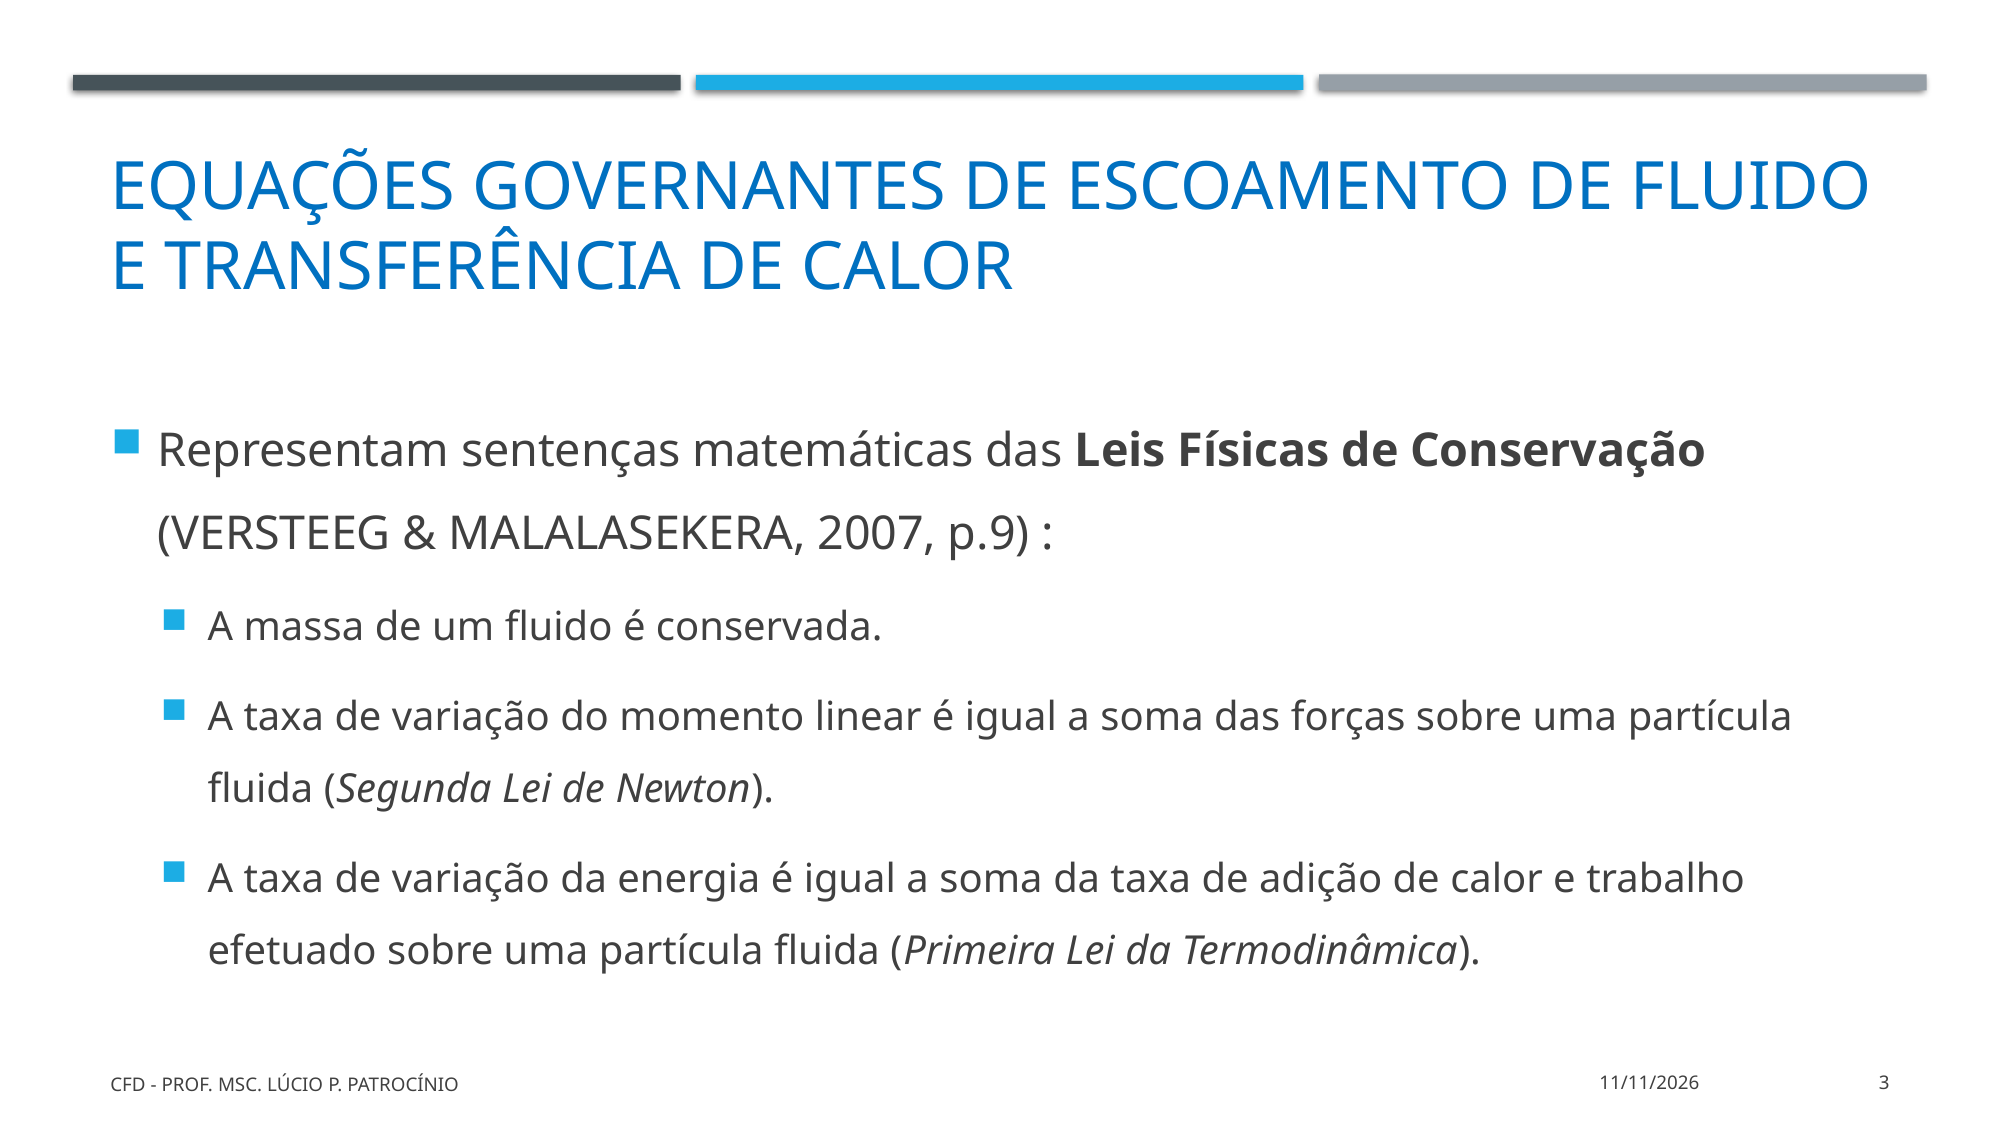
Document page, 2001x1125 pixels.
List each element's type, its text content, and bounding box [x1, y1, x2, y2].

slide_number 3 [1732, 1053, 1905, 1114]
title Equações governantes de escoamento de fluido e transferência de calor [95, 115, 1905, 311]
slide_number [1247, 1053, 1715, 1114]
list Representam sentenças matemáticas das Leis Físicas de Conservação (VERSTEEG & MALALASEKERA, 2007, p.9) : A massa de um fluido é conservada. A taxa de variação do momento linear é igual a soma das forças sobre uma partícula fluida (Segunda Lei de Newton). A taxa de variação da energia é igual a soma da taxa de adição de calor e trabalho efetuado sobre uma partícula fluida (Primeira Lei da Termodinâmica). [95, 383, 1905, 981]
footer CFD - Prof. MSc. Lúcio P. Patrocínio [95, 1053, 1230, 1114]
